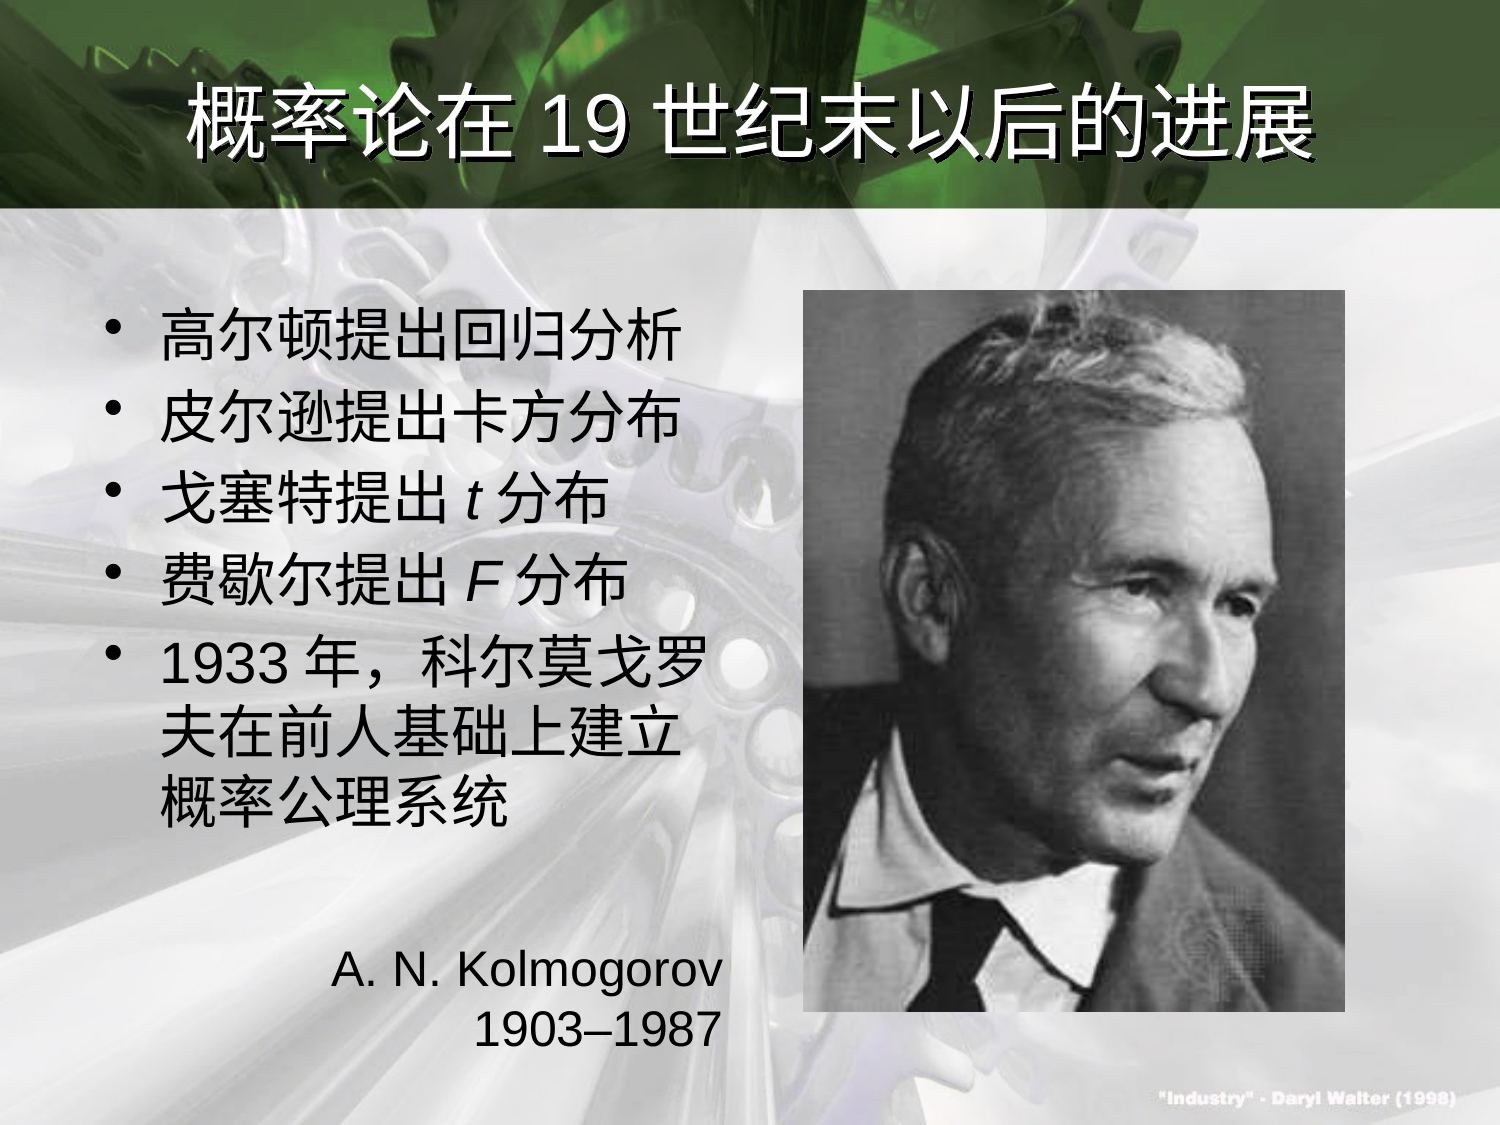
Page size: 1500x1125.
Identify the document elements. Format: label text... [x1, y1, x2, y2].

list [803, 290, 1345, 1012]
picture [0, 0, 1500, 1125]
text_box A. N. Kolmogorov 1903–1987 [218, 928, 739, 1064]
list 高尔顿提出回归分析 皮尔逊提出卡方分布 戈塞特提出t分布 费歇尔提出F分布 1933年，科尔莫戈罗夫在前人基础上建立概率公理系统 [88, 290, 738, 1001]
title 概率论在19世纪末以后的进展 [112, 24, 1388, 213]
